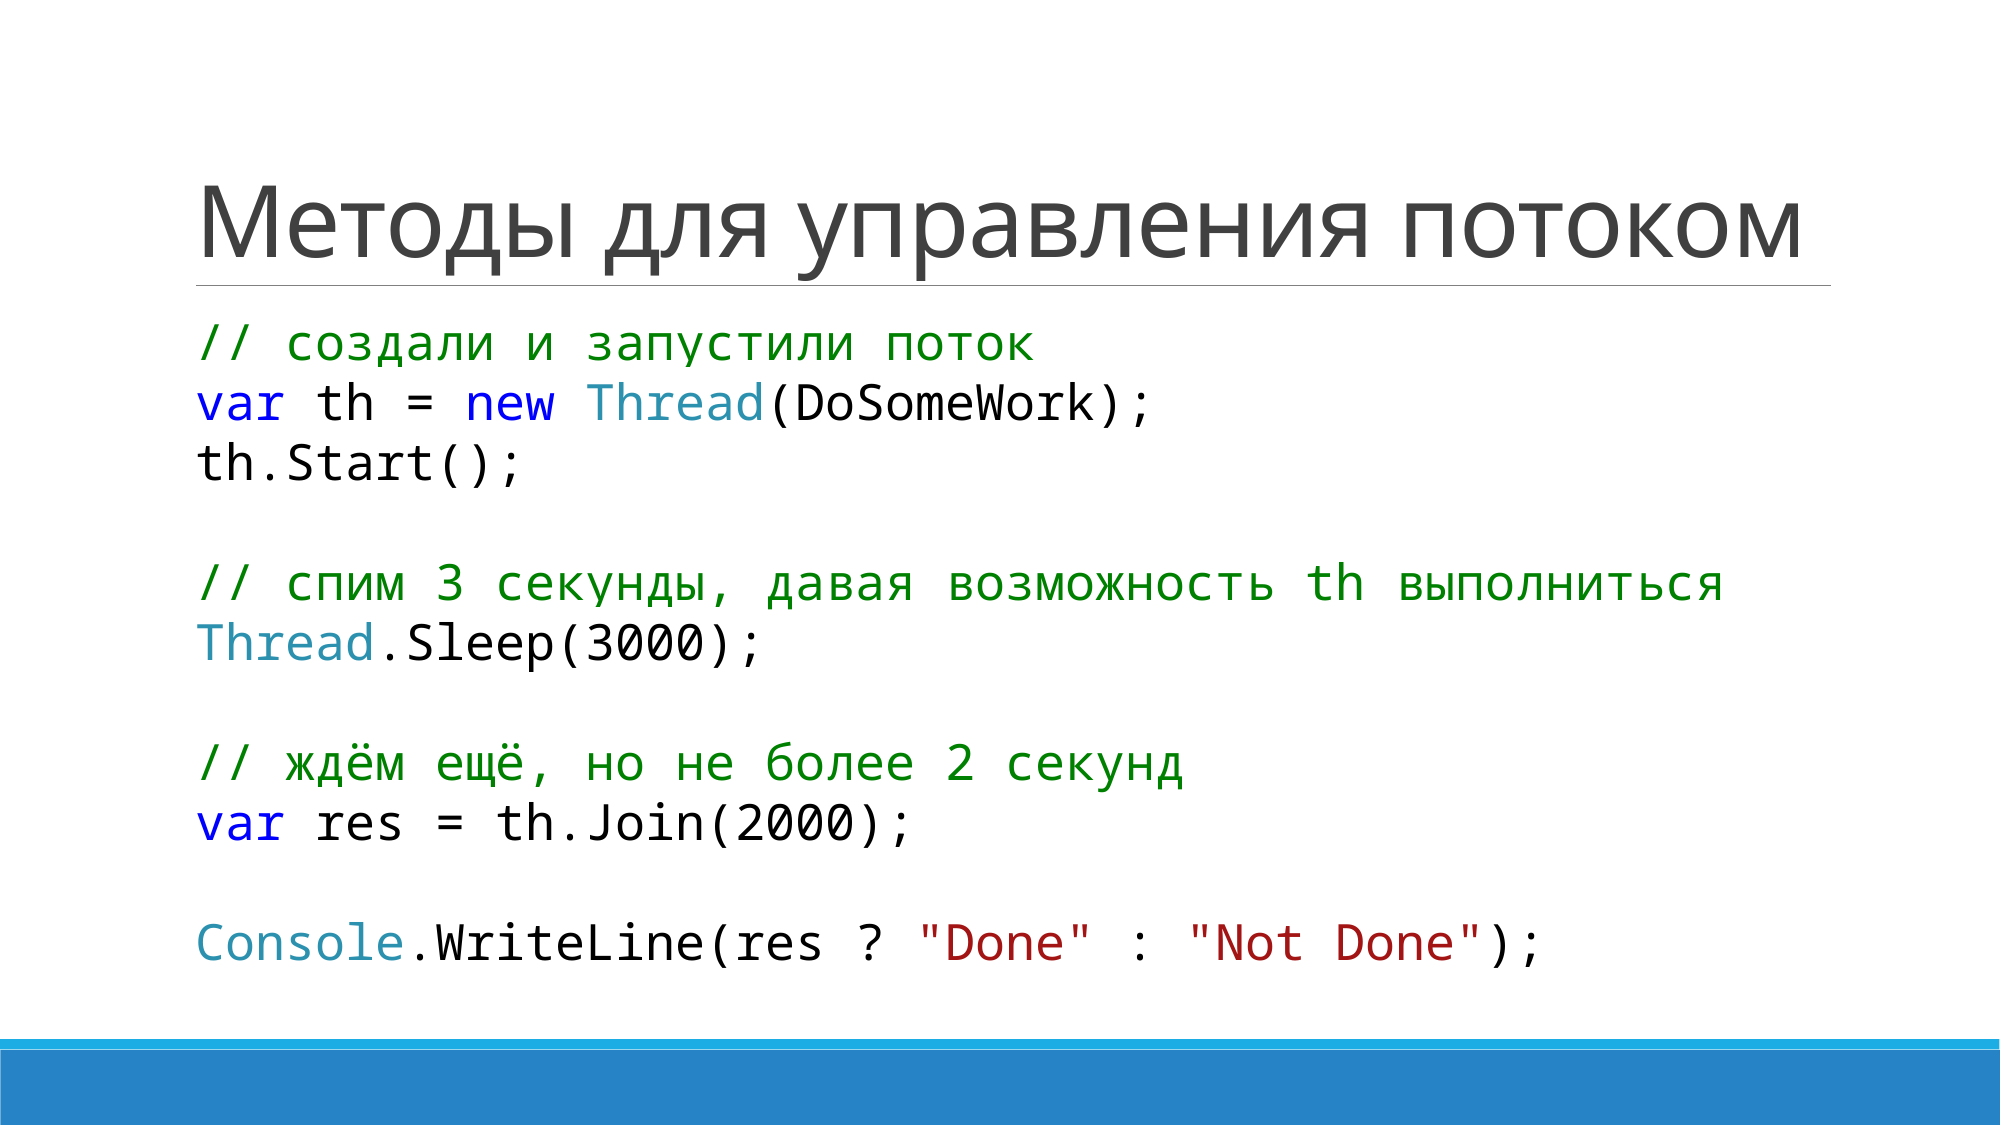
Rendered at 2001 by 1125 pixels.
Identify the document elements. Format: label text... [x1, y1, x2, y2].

list // создали и запустили поток var th = new Thread(DoSomeWork); th.Start(); // спим 3 секунды, давая возможность th выполниться Thread.Sleep(3000); // ждём ещё, но не более 2 секунд var res = th.Join(2000); Console.WriteLine(res ? "Done" : "Not Done"); [180, 302, 1830, 1013]
title Методы для управления потоком [180, 47, 1830, 285]
